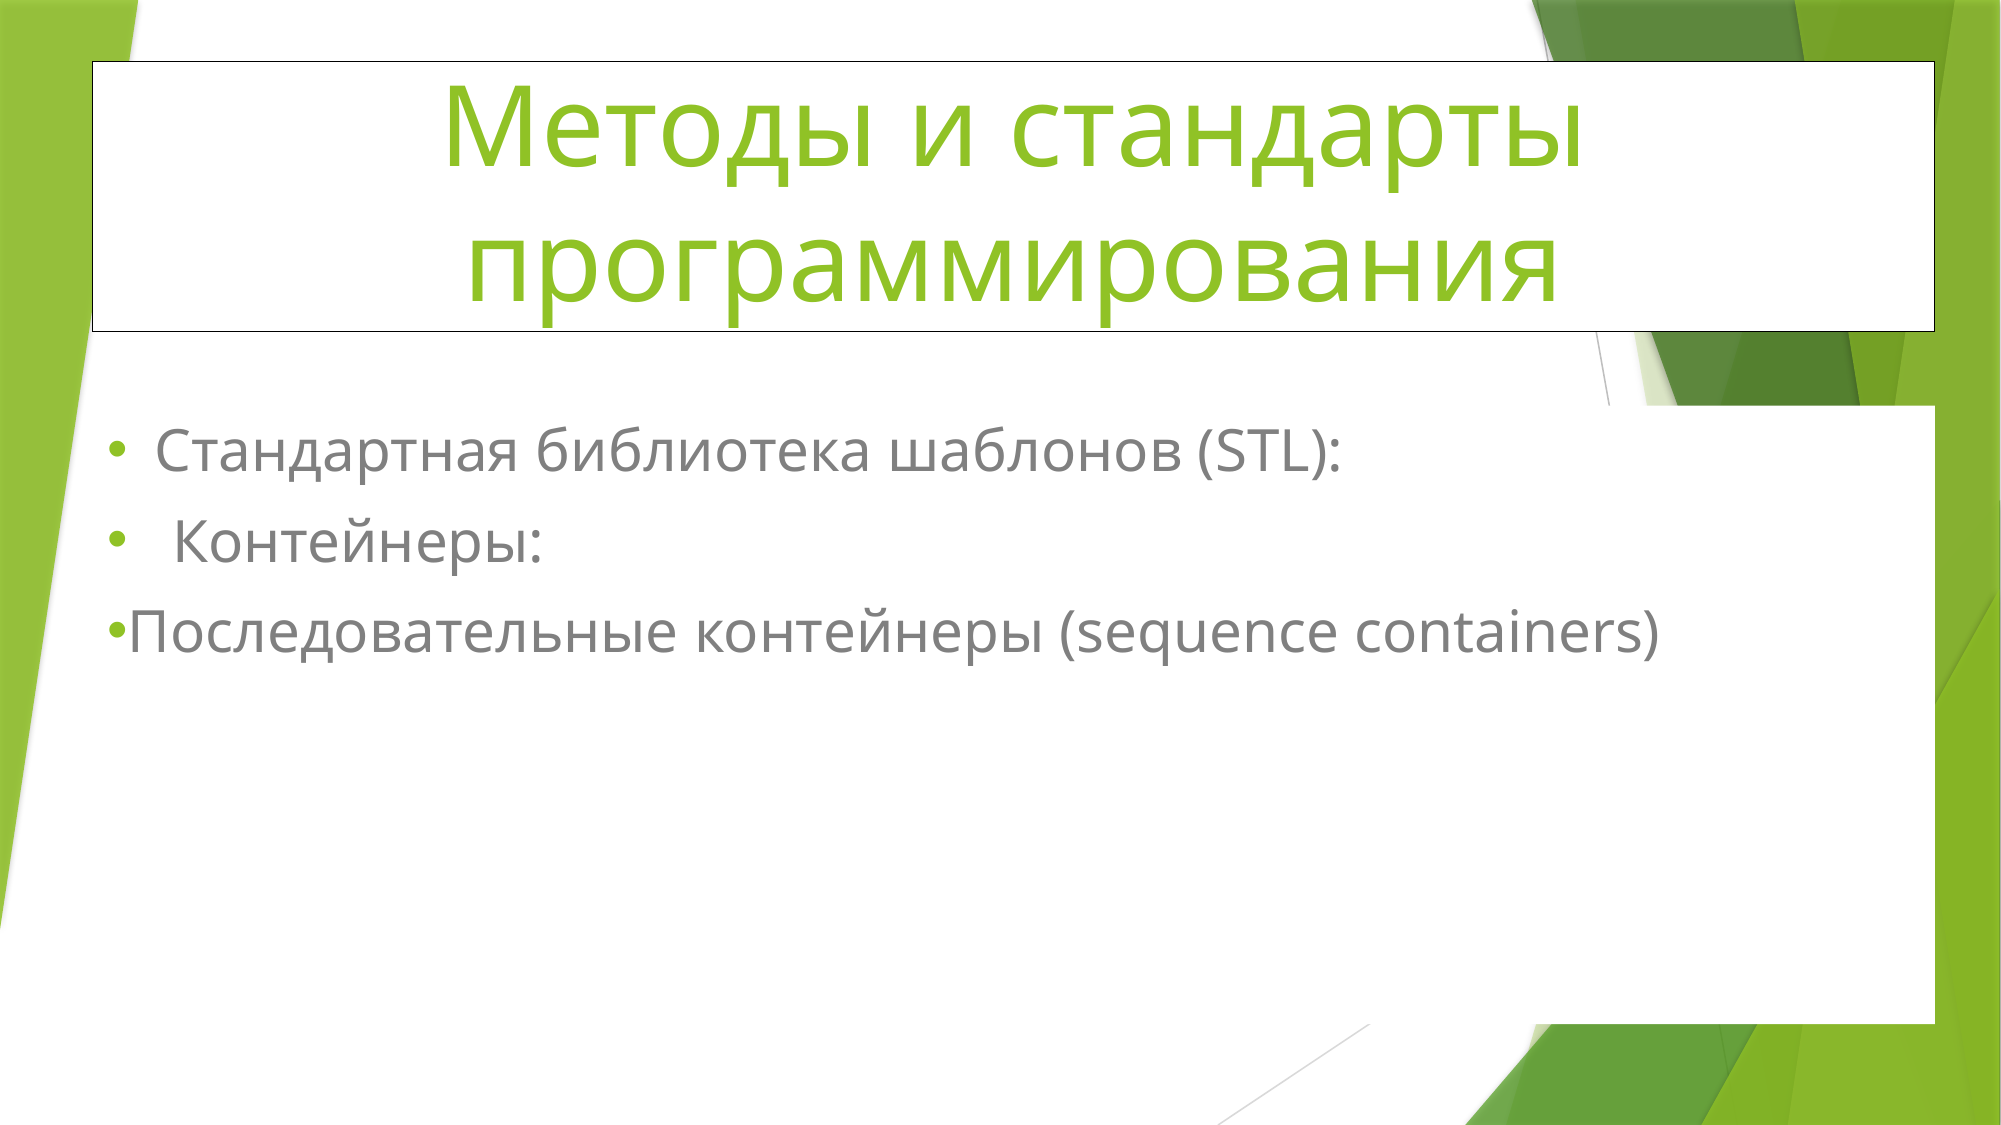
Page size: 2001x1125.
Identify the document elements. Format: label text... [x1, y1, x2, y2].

title Методы и стандарты программирования [92, 61, 1935, 332]
subtitle Стандартная библиотека шаблонов (STL): Контейнеры: Последовательные контейнеры (sequence containers) [92, 405, 1935, 1025]
